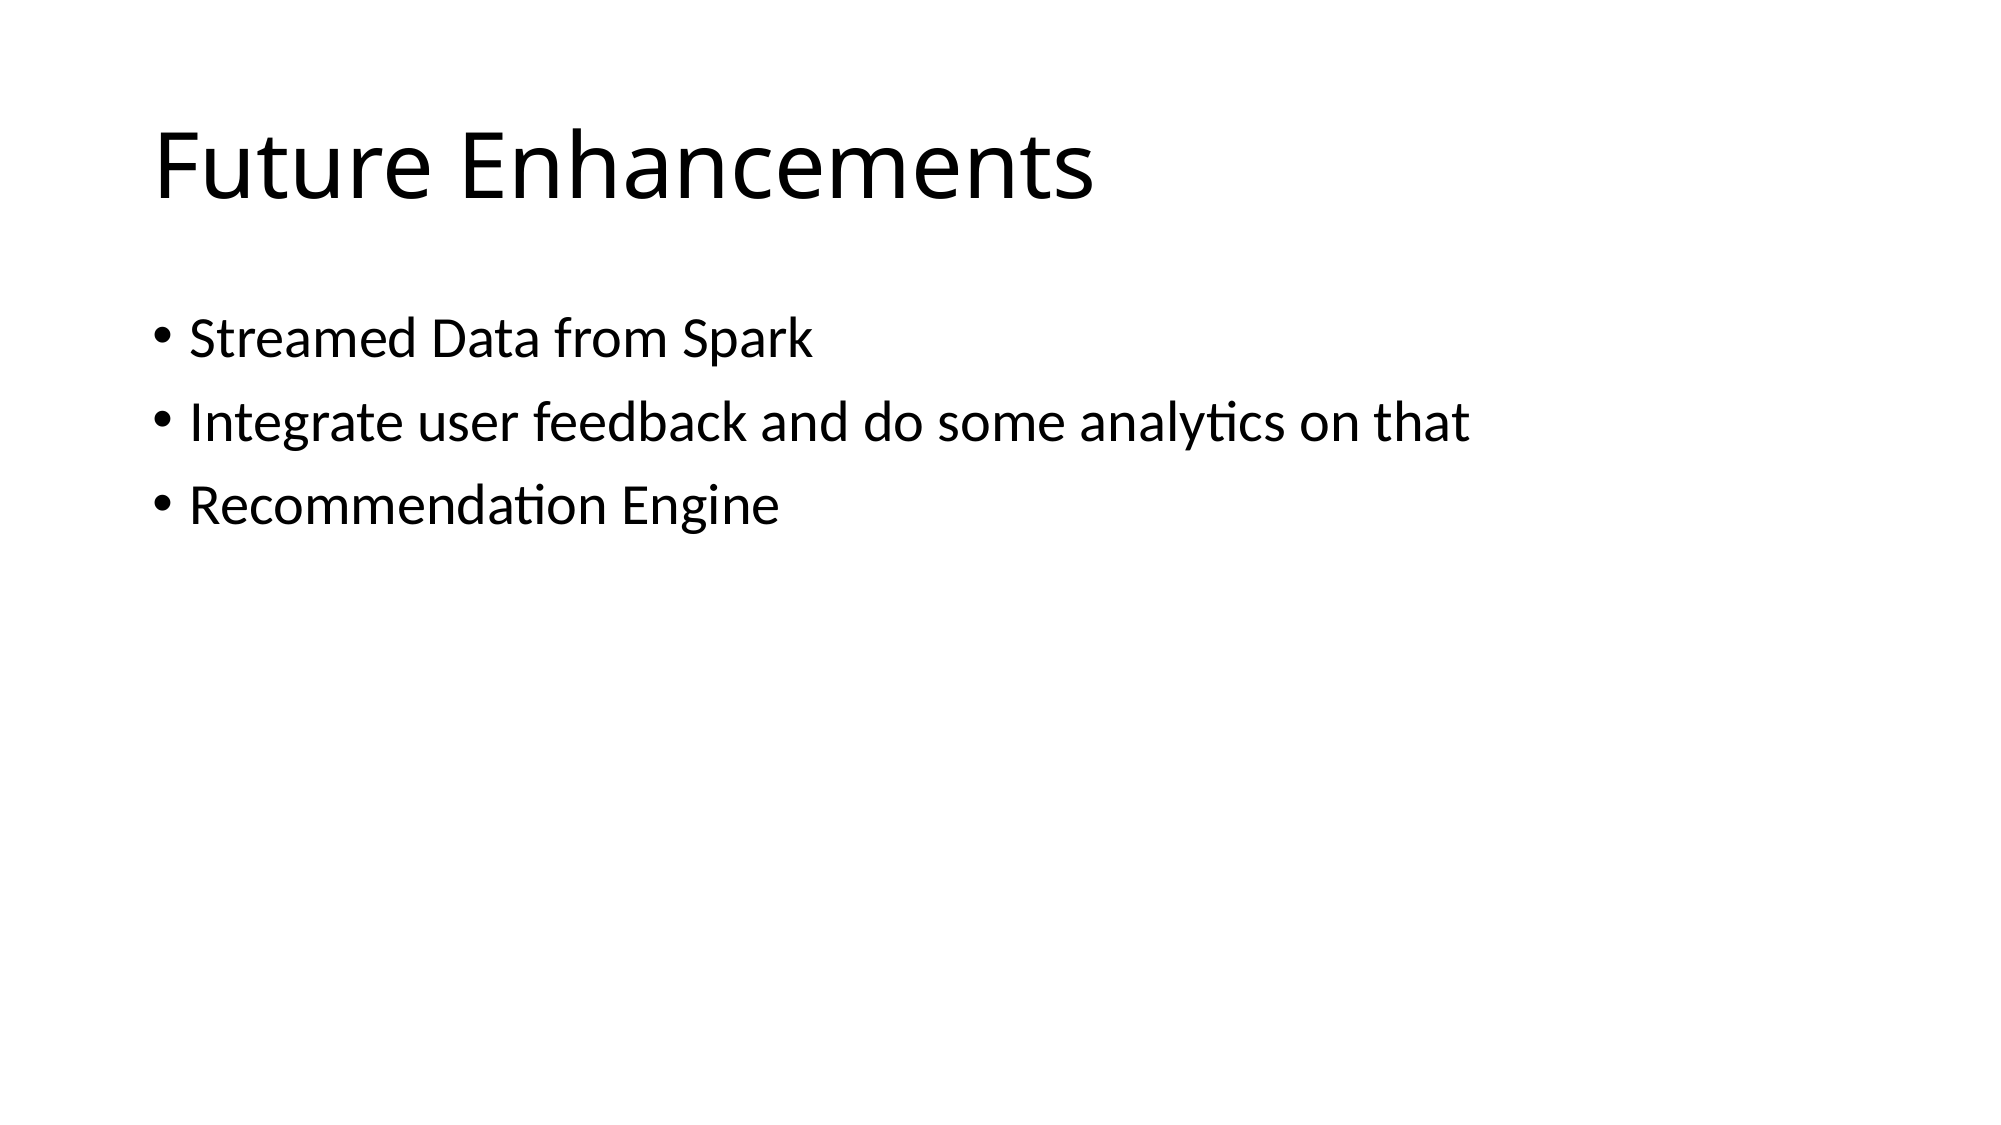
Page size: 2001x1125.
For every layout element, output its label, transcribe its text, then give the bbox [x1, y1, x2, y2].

title Future Enhancements [137, 59, 1863, 278]
list Streamed Data from Spark Integrate user feedback and do some analytics on that Recommendation Engine [137, 299, 1863, 1014]
